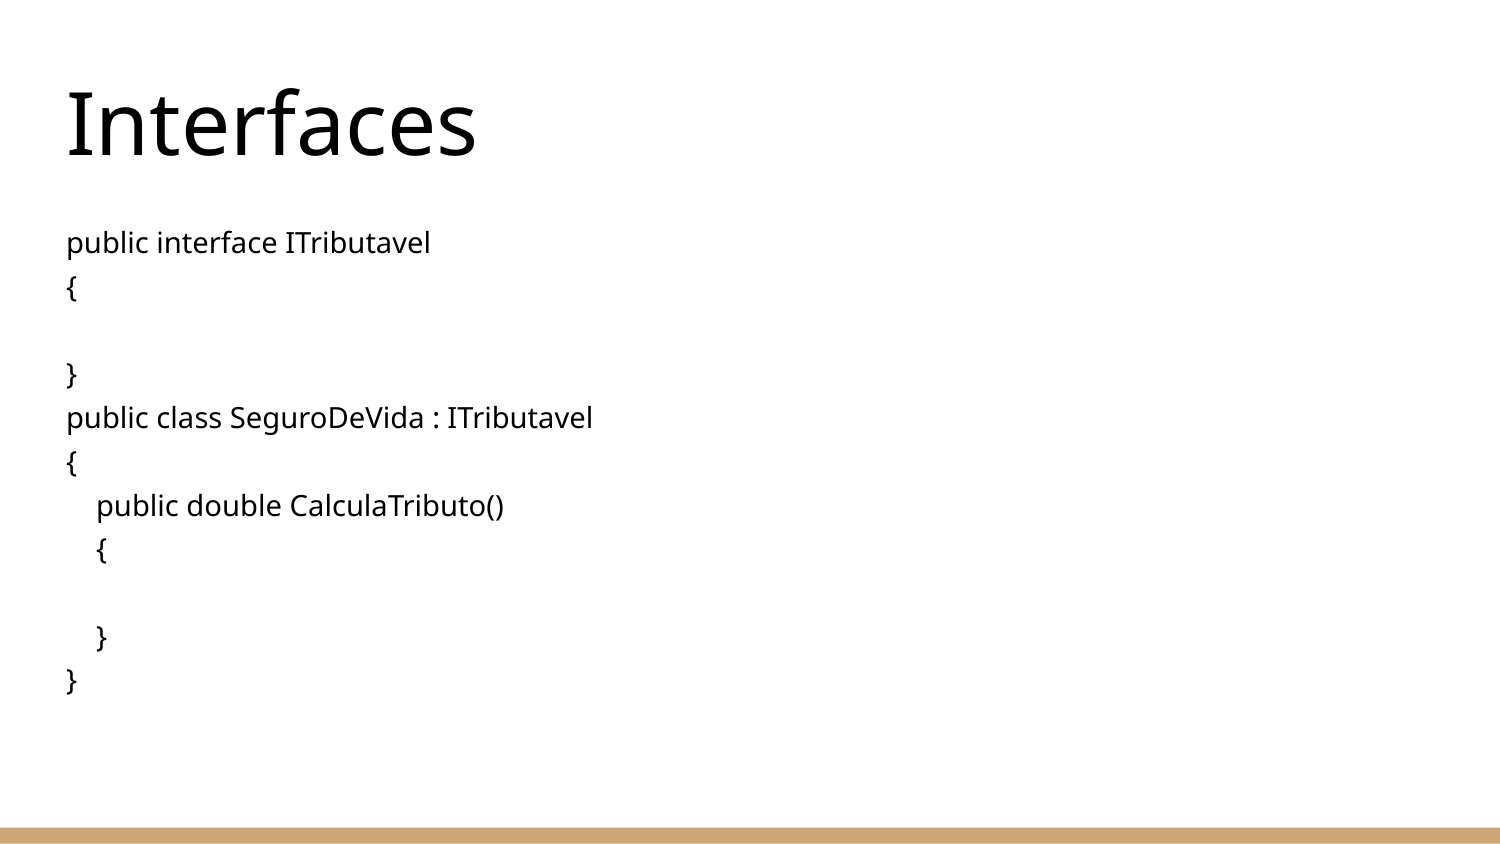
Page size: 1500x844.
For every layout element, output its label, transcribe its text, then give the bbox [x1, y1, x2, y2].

title Interfaces [51, 51, 1449, 189]
list public interface ITributavel { } public class SeguroDeVida : ITributavel { public double CalculaTributo() { } } [51, 200, 1449, 752]
